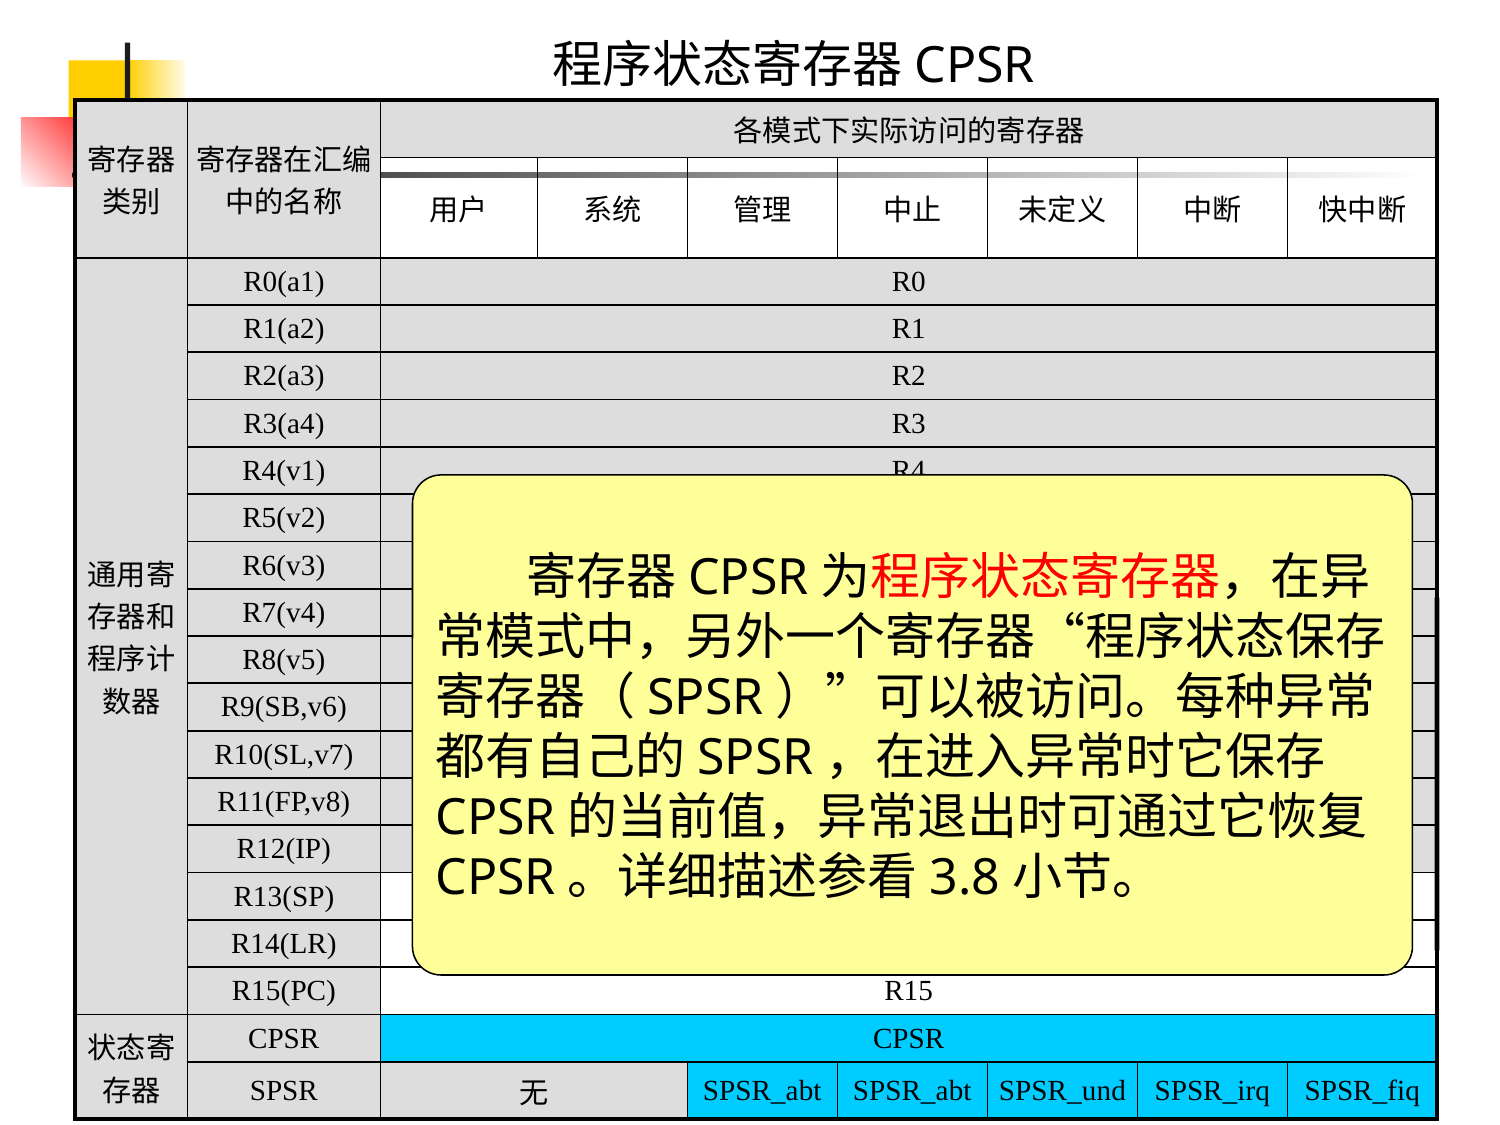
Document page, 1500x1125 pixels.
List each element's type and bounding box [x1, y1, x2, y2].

table_cell [381, 158, 537, 257]
table_cell [1413, 826, 1435, 872]
table_cell [1413, 732, 1435, 777]
table_cell [1413, 637, 1435, 682]
table_cell [188, 1063, 380, 1117]
table_cell [381, 353, 1435, 399]
table_cell [188, 779, 380, 824]
table_cell [381, 590, 412, 635]
table_cell [988, 158, 1137, 257]
table_cell [381, 259, 1435, 304]
table_cell [1413, 684, 1435, 730]
table_cell [77, 1015, 187, 1117]
table_cell [1138, 1063, 1287, 1117]
table_cell [188, 590, 380, 635]
table_cell [1413, 873, 1435, 919]
table_cell [188, 306, 380, 351]
table_cell [381, 448, 1435, 493]
table_cell [381, 495, 413, 541]
table_cell [188, 968, 380, 1014]
table_cell [688, 158, 837, 257]
table_cell [188, 732, 380, 777]
table_cell [381, 1063, 687, 1117]
table_cell [381, 921, 419, 966]
table_cell [1413, 779, 1435, 824]
table_cell [77, 259, 187, 1014]
table_header [77, 102, 187, 257]
table_cell [188, 921, 380, 966]
table_cell [1412, 495, 1435, 541]
table_cell [1138, 158, 1287, 257]
table_cell [381, 637, 412, 682]
table_cell [1413, 542, 1435, 588]
table_cell [381, 684, 412, 730]
table_cell [381, 826, 412, 872]
table_cell [1288, 1063, 1435, 1117]
table_cell [381, 400, 1435, 446]
table_cell [188, 826, 380, 872]
table_cell [381, 542, 412, 588]
table_cell [188, 637, 380, 682]
table_cell [688, 1063, 837, 1117]
table_cell [381, 779, 412, 824]
table_cell [1406, 921, 1435, 966]
table_cell [188, 448, 380, 493]
table_cell [188, 684, 380, 730]
table_cell [188, 353, 380, 399]
table_cell [381, 968, 1435, 1014]
table_cell [381, 306, 1435, 351]
text_box [412, 474, 1413, 976]
table_cell [188, 259, 380, 304]
table_cell [838, 158, 987, 257]
table_cell [188, 1015, 380, 1061]
table_cell [188, 873, 380, 919]
table_cell [188, 495, 380, 541]
table_cell [188, 542, 380, 588]
table_cell [381, 1015, 1435, 1061]
table_cell [381, 873, 412, 919]
table_header [188, 102, 380, 257]
table_cell [188, 400, 380, 446]
table_cell [1413, 590, 1435, 635]
table_cell [1288, 158, 1435, 257]
text_box [437, 24, 1150, 100]
table_cell [838, 1063, 987, 1117]
table_header [381, 102, 1435, 157]
table_cell [538, 158, 687, 257]
table_cell [988, 1063, 1137, 1117]
table_cell [381, 732, 412, 777]
